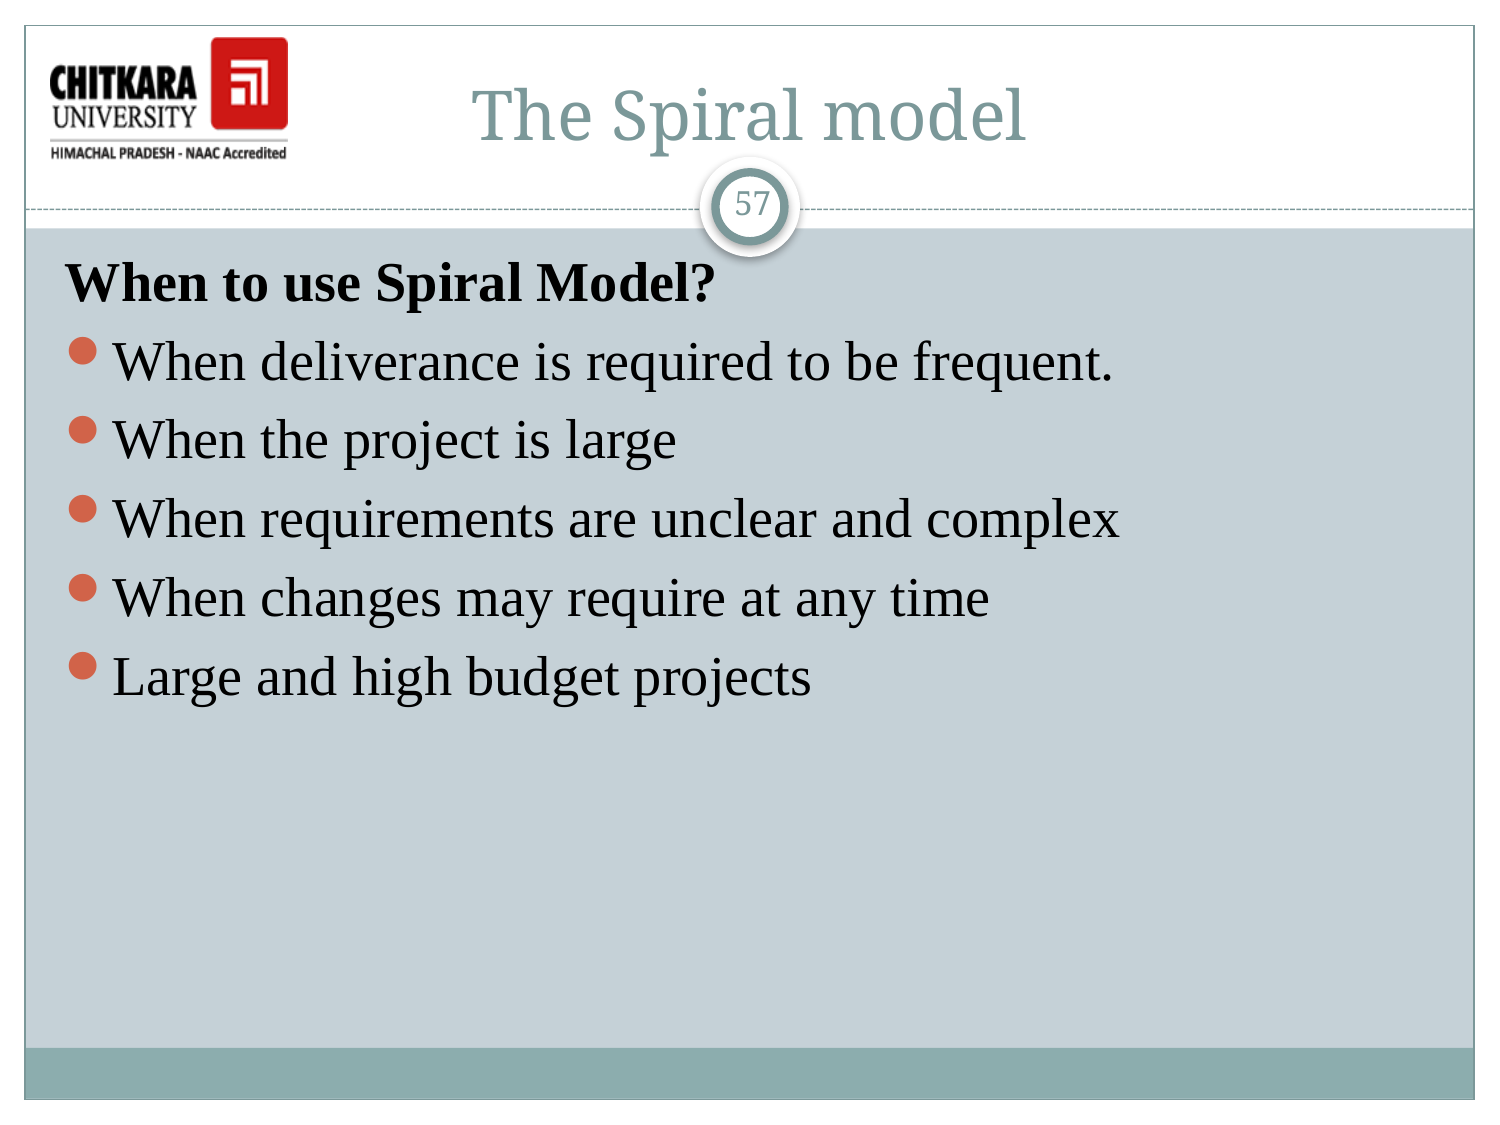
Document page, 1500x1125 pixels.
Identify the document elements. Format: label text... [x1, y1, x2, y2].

title The Spiral model [289, 37, 1450, 162]
picture [49, 37, 288, 163]
list When to use Spiral Model? When deliverance is required to be frequent. When the project is large When requirements are unclear and complex When changes may require at any time Large and high budget projects [50, 237, 1445, 988]
slide_number 57 [715, 168, 791, 241]
